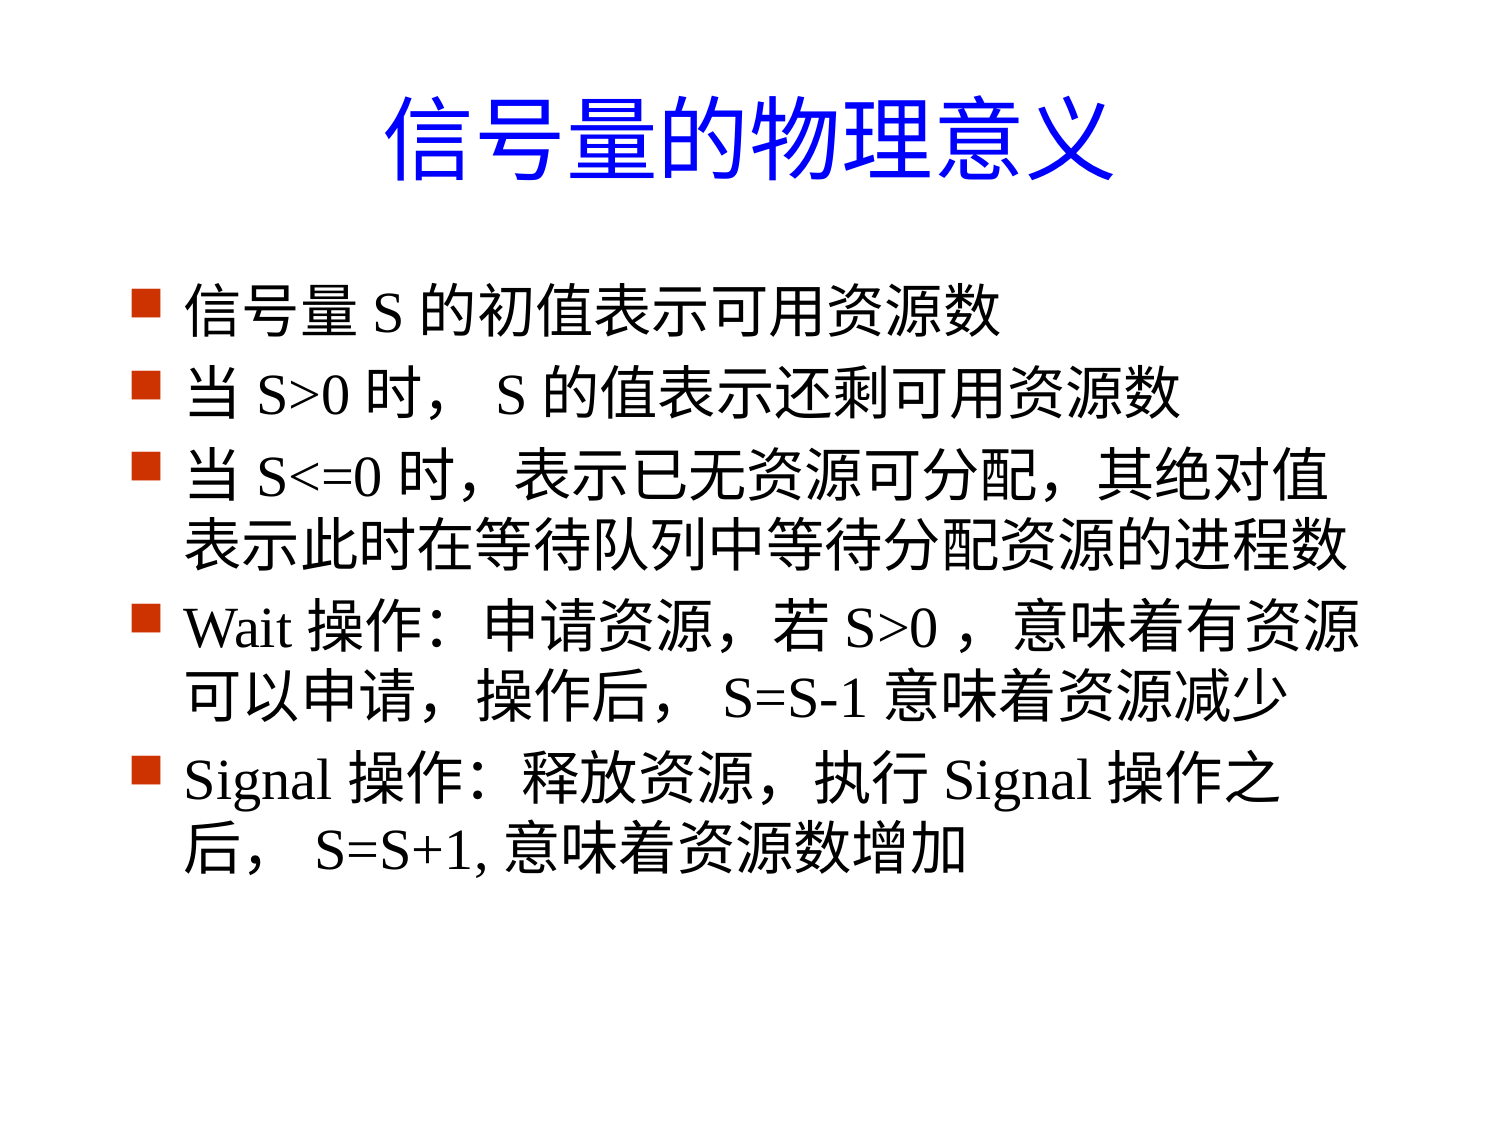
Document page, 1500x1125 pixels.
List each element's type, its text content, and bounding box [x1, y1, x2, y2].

list 信号量S的初值表示可用资源数 当S>0时，S的值表示还剩可用资源数 当S<=0时，表示已无资源可分配，其绝对值表示此时在等待队列中等待分配资源的进程数 Wait操作：申请资源，若S>0，意味着有资源可以申请，操作后，S=S-1意味着资源减少 Signal操作：释放资源，执行Signal操作之后，S=S+1,意味着资源数增加 [112, 266, 1388, 1001]
title 信号量的物理意义 [112, 42, 1388, 231]
